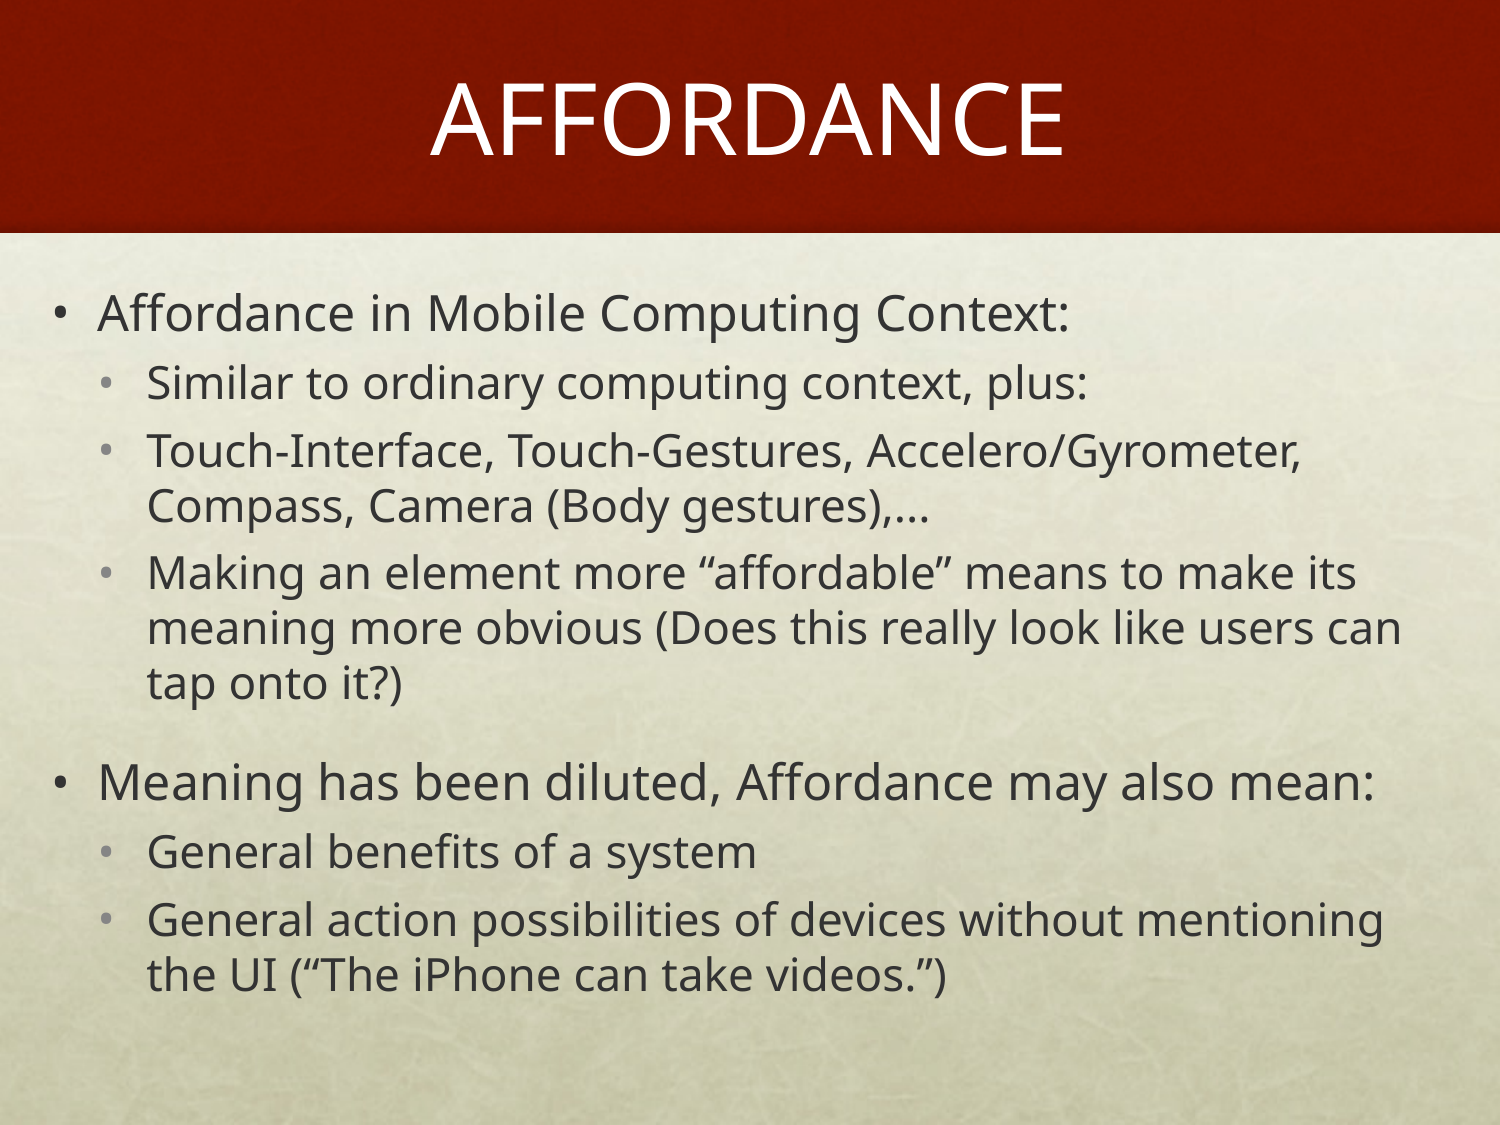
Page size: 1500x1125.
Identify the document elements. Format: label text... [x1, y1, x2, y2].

title AFFORDANCE [127, 10, 1372, 221]
picture [0, 214, 1500, 1125]
list Affordance in Mobile Computing Context: Similar to ordinary computing context, plus: Touch-Interface, Touch-Gestures, Accelero/Gyrometer, Compass, Camera (Body gestures),... Making an element more “affordable” means to make its meaning more obvious (Does this really look like users can tap onto it?) Meaning has been diluted, Affordance may also mean: General benefits of a system General action possibilities of devices without mentioning the UI (“The iPhone can take videos.”) [36, 273, 1464, 1083]
